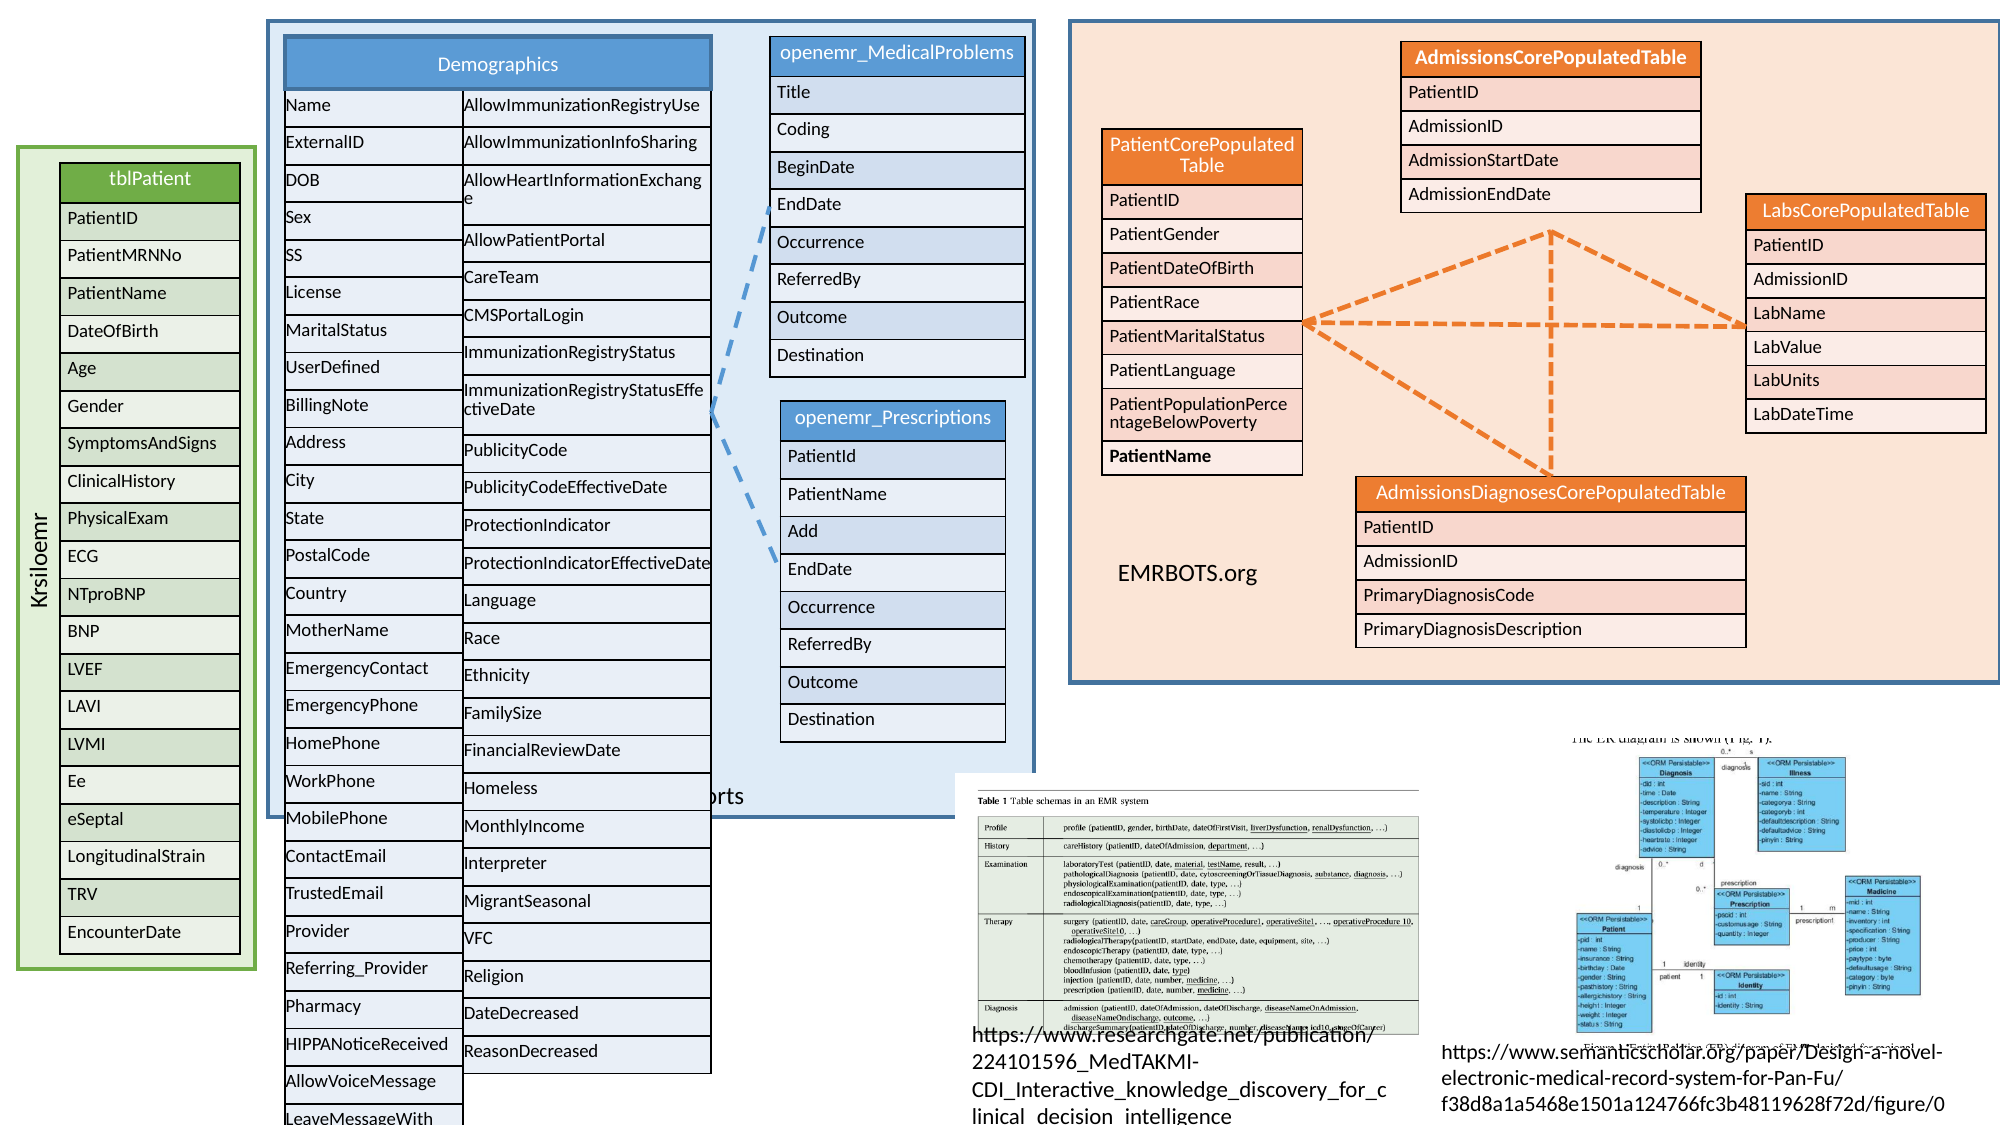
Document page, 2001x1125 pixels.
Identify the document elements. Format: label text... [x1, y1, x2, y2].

text_box https://www.semanticscholar.org/paper/Design-a-novel-electronic-medical-record-system-for-Pan-Fu/f38d8a1a5468e1501a124766fc3b48119628f72d/figure/0 [1426, 1030, 2000, 1124]
table_cell ProtectionIndicator [464, 511, 710, 547]
table_cell AdmissionEndDate [1402, 180, 1700, 212]
table_header PatientCorePopulatedTable [1103, 130, 1302, 184]
table_cell ExternalID [286, 128, 462, 164]
text_box [744, 490, 749, 498]
table_cell FamilySize [464, 699, 710, 735]
picture [1557, 738, 1935, 1048]
table_cell PatientGender [1103, 220, 1302, 252]
table_cell PatientRace [1103, 288, 1302, 320]
table_cell State [286, 504, 462, 539]
table_cell SymptomsAndSigns [61, 429, 239, 465]
table_cell ProtectionIndicatorEffectiveDate [464, 549, 710, 584]
table_cell LVMI [61, 730, 239, 765]
table_cell CMSPortalLogin [464, 301, 710, 336]
table_cell LeaveMessageWith [286, 1105, 462, 1125]
table_cell UserDefined [286, 353, 462, 389]
text_box [774, 559, 779, 567]
table_cell LVEF [61, 655, 239, 690]
table_cell HIPPANoticeReceived [286, 1029, 462, 1065]
table_cell EmergencyContact [286, 654, 462, 690]
table_cell Outcome [781, 668, 1005, 703]
text_box [714, 421, 719, 429]
text_box [1303, 324, 1552, 477]
table_cell PhysicalExam [61, 504, 239, 540]
table_cell Add [781, 517, 1005, 553]
table_cell VFC [464, 924, 710, 960]
text_box Demographics [283, 34, 713, 91]
table_cell Country [286, 579, 462, 614]
table_cell TrustedEmail [286, 879, 462, 915]
table_cell ImmunizationRegistryStatus [464, 338, 710, 374]
table_cell PublicityCodeEffectiveDate [464, 473, 710, 509]
table_cell PatientLanguage [1103, 355, 1302, 388]
table_cell Occurrence [771, 228, 1024, 263]
table_cell Title [771, 77, 1024, 113]
table_cell PatientID [1402, 78, 1700, 110]
table_header Name [286, 91, 462, 126]
table_cell ReasonDecreased [464, 1037, 710, 1073]
table_cell ImmunizationRegistryStatusEffectiveDate [464, 376, 710, 434]
table_cell Race [464, 624, 710, 659]
table_cell AdmissionID [1357, 547, 1745, 579]
text_box Krsiloemr [14, 497, 60, 624]
table_header openemr_Prescriptions [781, 402, 1005, 440]
table_cell EncounterDate [61, 917, 239, 953]
table_cell Homeless [464, 774, 710, 810]
table_cell AllowHeartInformationExchange [464, 166, 710, 224]
table_cell eSeptal [61, 805, 239, 841]
table_cell PatientID [1357, 513, 1745, 545]
table_cell PatientName [61, 279, 239, 315]
table_cell Address [286, 428, 462, 464]
table_cell Ee [61, 767, 239, 803]
table_header tblPatient [61, 164, 239, 202]
table_cell PatientName [781, 480, 1005, 516]
picture [955, 773, 1453, 1046]
text_box [1068, 19, 2000, 685]
table_cell MonthlyIncome [464, 811, 710, 847]
table_cell Religion [464, 962, 710, 997]
table_cell BNP [61, 617, 239, 653]
table_cell TRV [61, 880, 239, 916]
table_cell PrimaryDiagnosisCode [1357, 581, 1745, 613]
table_cell DateDecreased [464, 999, 710, 1035]
table_cell Destination [771, 340, 1024, 376]
table_cell ContactEmail [286, 842, 462, 877]
table_cell Interpreter [464, 849, 710, 885]
table_cell ECG [61, 542, 239, 578]
table_cell AdmissionID [1747, 265, 1985, 297]
table_header AllowImmunizationRegistryUse [464, 91, 710, 126]
text_box OpenEMR Reports [266, 19, 1036, 819]
table_cell Pharmacy [286, 992, 462, 1028]
table_cell NTproBNP [61, 579, 239, 615]
table_cell PatientMRNNo [61, 241, 239, 277]
table_cell LongitudinalStrain [61, 842, 239, 878]
text_box [1308, 231, 1550, 321]
table_cell LabValue [1747, 332, 1985, 365]
table_cell CareTeam [464, 263, 710, 299]
table_header openemr_MedicalProblems [771, 37, 1024, 76]
table_cell LabName [1747, 299, 1985, 331]
table_cell AdmissionStartDate [1402, 146, 1700, 178]
text_box [16, 145, 257, 971]
table_cell LabUnits [1747, 366, 1985, 398]
table_cell ReferredBy [781, 630, 1005, 666]
table_cell EndDate [771, 190, 1024, 226]
table_cell AllowPatientPortal [464, 226, 710, 261]
table_cell Destination [781, 705, 1005, 741]
table_cell MigrantSeasonal [464, 887, 710, 922]
table_cell PatientDateOfBirth [1103, 254, 1302, 286]
table_header LabsCorePopulatedTable [1747, 195, 1985, 229]
text_box EMRBOTS.org [1103, 548, 1273, 594]
table_cell License [286, 278, 462, 314]
table_cell ReferredBy [771, 265, 1024, 301]
table_cell Occurrence [781, 592, 1005, 628]
table_cell Ethnicity [464, 661, 710, 697]
table_cell PatientId [781, 442, 1005, 478]
table_cell PatientID [1747, 231, 1985, 263]
text_box [749, 500, 754, 508]
table_cell MaritalStatus [286, 316, 462, 352]
table_cell PatientID [1103, 186, 1302, 218]
table_cell Outcome [771, 303, 1024, 339]
table_cell LAVI [61, 692, 239, 728]
table_cell WorkPhone [286, 766, 462, 802]
table_cell Sex [286, 203, 462, 239]
table_header AdmissionsCorePopulatedTable [1402, 42, 1700, 76]
table_cell PrimaryDiagnosisDescription [1357, 615, 1745, 647]
table_cell PublicityCode [464, 436, 710, 472]
table_cell MobilePhone [286, 804, 462, 840]
table_cell PatientName [1103, 442, 1302, 474]
table_cell Language [464, 586, 710, 622]
table_cell PatientMaritalStatus [1103, 322, 1302, 354]
table_cell DateOfBirth [61, 316, 239, 352]
table_header AdmissionsDiagnosesCorePopulatedTable [1357, 477, 1745, 511]
table_cell HomePhone [286, 729, 462, 765]
table_cell Gender [61, 392, 239, 427]
table_cell Age [61, 354, 239, 390]
table_cell BeginDate [771, 153, 1024, 188]
table_cell AllowVoiceMessage [286, 1067, 462, 1103]
table_cell FinancialReviewDate [464, 736, 710, 772]
table_cell AdmissionID [1402, 112, 1700, 144]
table_cell PatientID [61, 204, 239, 240]
table_cell LabDateTime [1747, 400, 1985, 432]
table_cell EmergencyPhone [286, 691, 462, 727]
table_cell BillingNote [286, 391, 462, 427]
table_cell MotherName [286, 616, 462, 652]
table_cell EndDate [781, 555, 1005, 591]
table_cell PatientPopulationPercentageBelowPoverty [1103, 389, 1302, 440]
text_box [1550, 230, 1744, 325]
table_cell DOB [286, 166, 462, 201]
table_cell PostalCode [286, 541, 462, 577]
table_cell City [286, 466, 462, 502]
table_cell Provider [286, 917, 462, 952]
table_cell ClinicalHistory [61, 467, 239, 502]
text_box https://www.researchgate.net/publication/224101596_MedTAKMI-CDI_Interactive_knowledge_discovery_for_clinical_decision_intelligence [957, 1053, 1404, 1125]
table_cell Referring_Provider [286, 954, 462, 990]
table_cell Coding [771, 115, 1024, 151]
table_cell SS [286, 241, 462, 276]
table_cell AllowImmunizationInfoSharing [464, 128, 710, 164]
